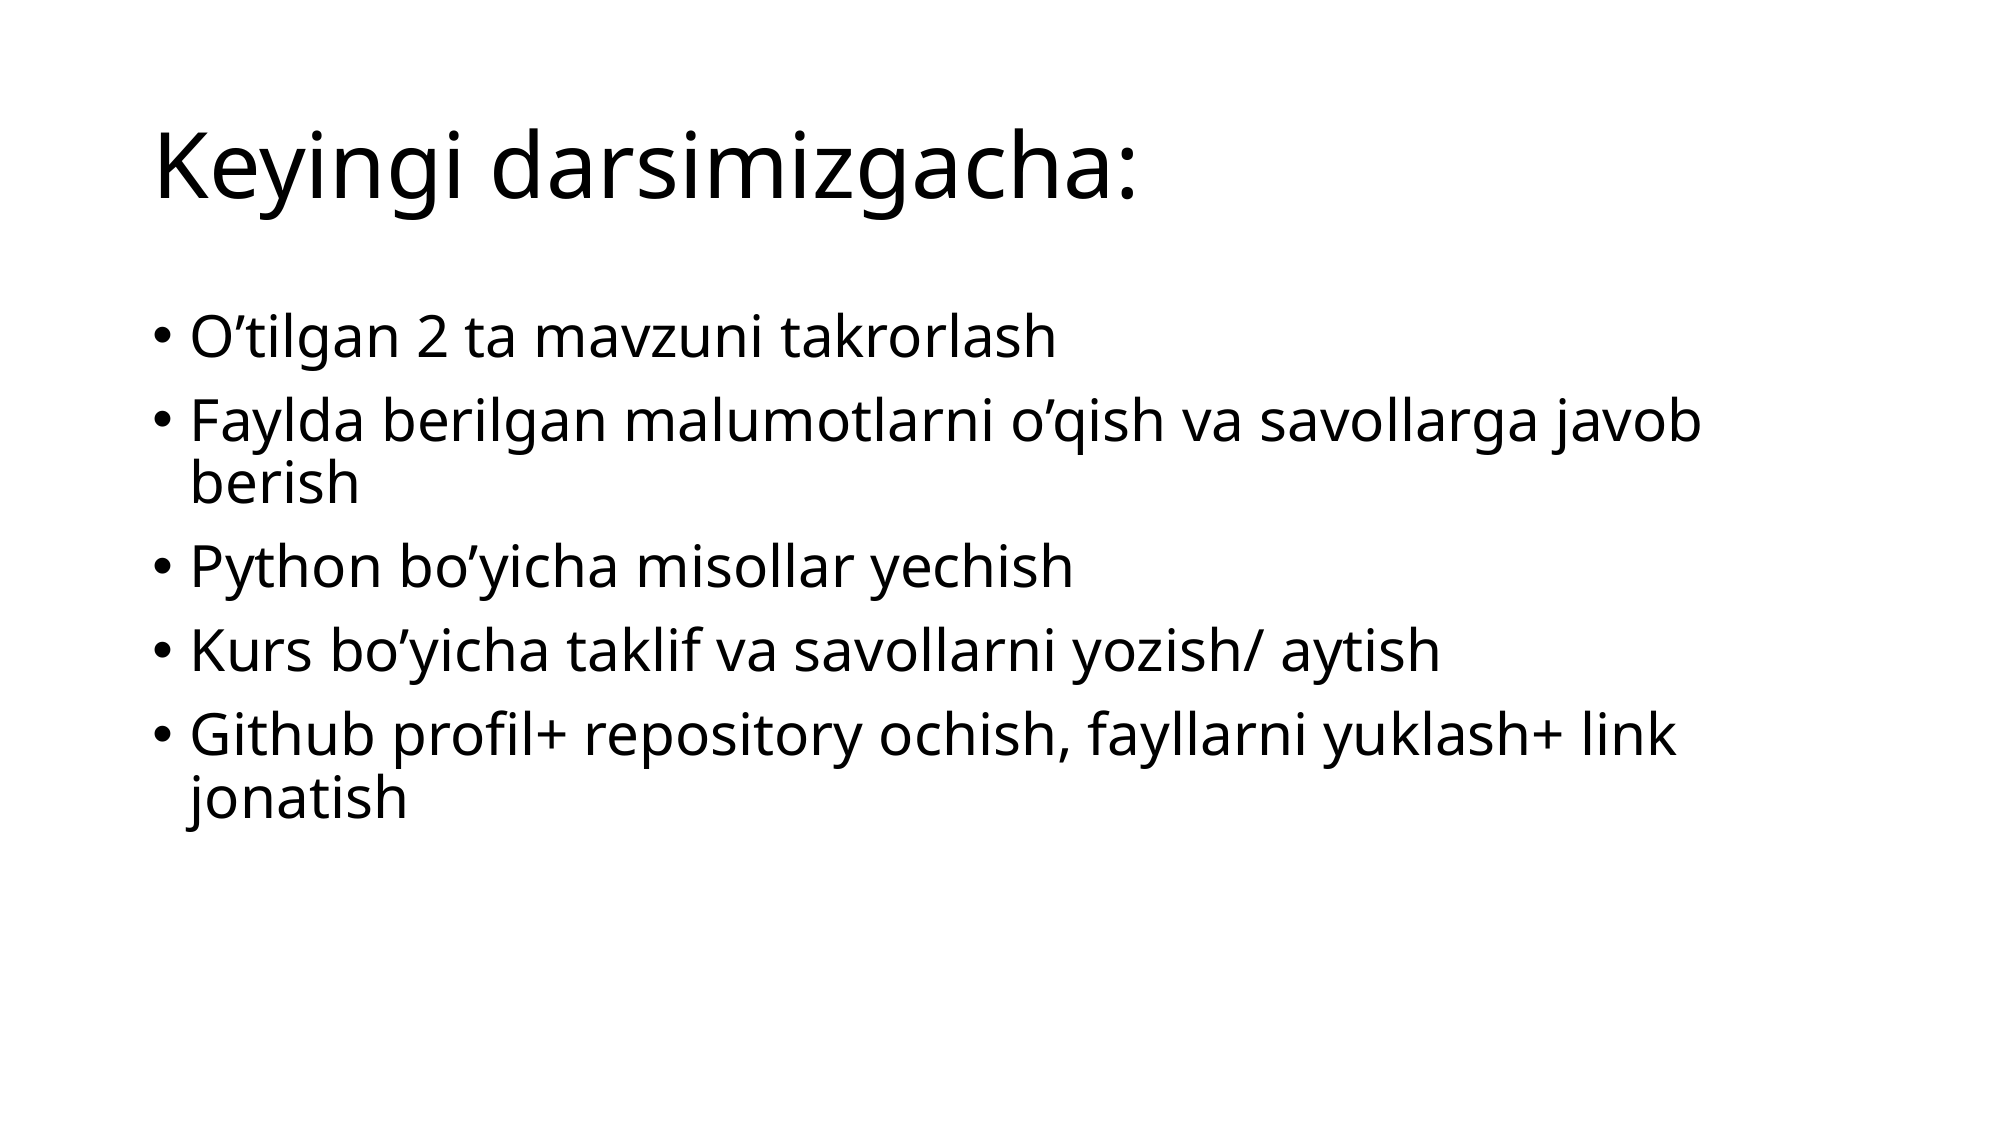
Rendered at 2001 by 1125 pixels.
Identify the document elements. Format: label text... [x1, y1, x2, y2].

list O’tilgan 2 ta mavzuni takrorlash Faylda berilgan malumotlarni o’qish va savollarga javob berish Python bo’yicha misollar yechish Kurs bo’yicha taklif va savollarni yozish/ aytish Github profil+ repository ochish, fayllarni yuklash+ link jonatish [137, 299, 1863, 1014]
title Keyingi darsimizgacha: [137, 59, 1863, 278]
